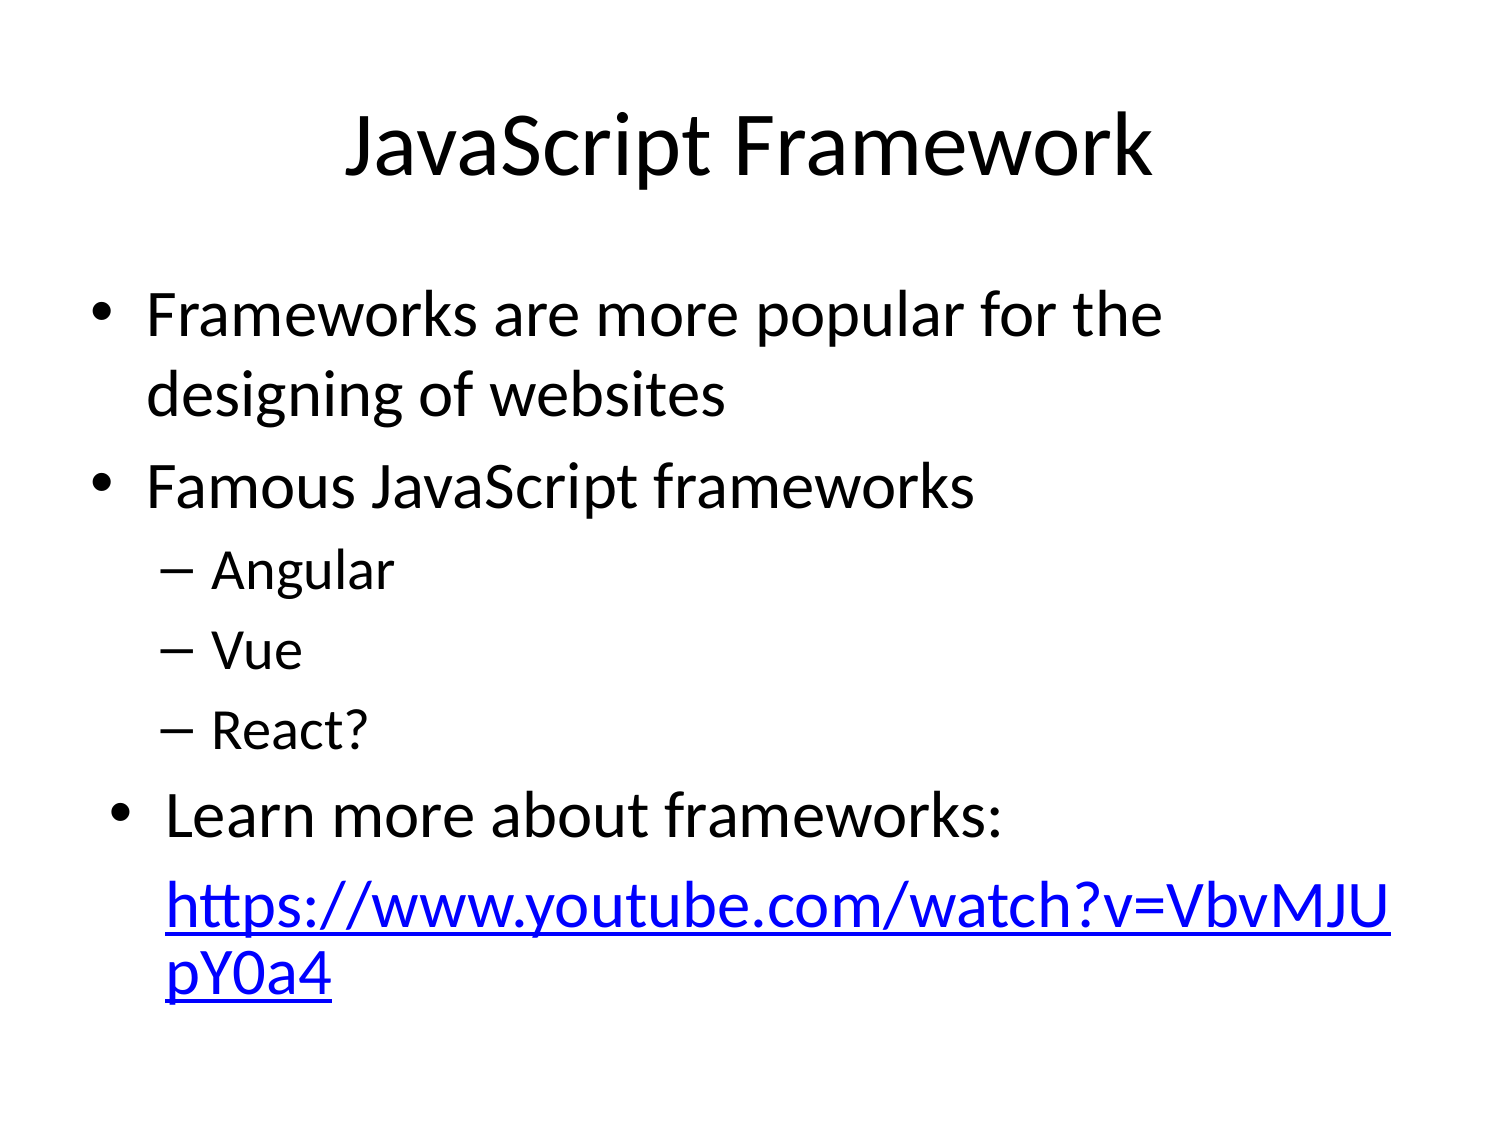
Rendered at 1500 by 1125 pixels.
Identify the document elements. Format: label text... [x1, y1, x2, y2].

list Frameworks are more popular for the designing of websites Famous JavaScript frameworks Angular Vue React? Learn more about frameworks: https://www.youtube.com/watch?v=VbvMJUpY0a4 [75, 262, 1425, 1005]
title JavaScript Framework [75, 45, 1425, 233]
